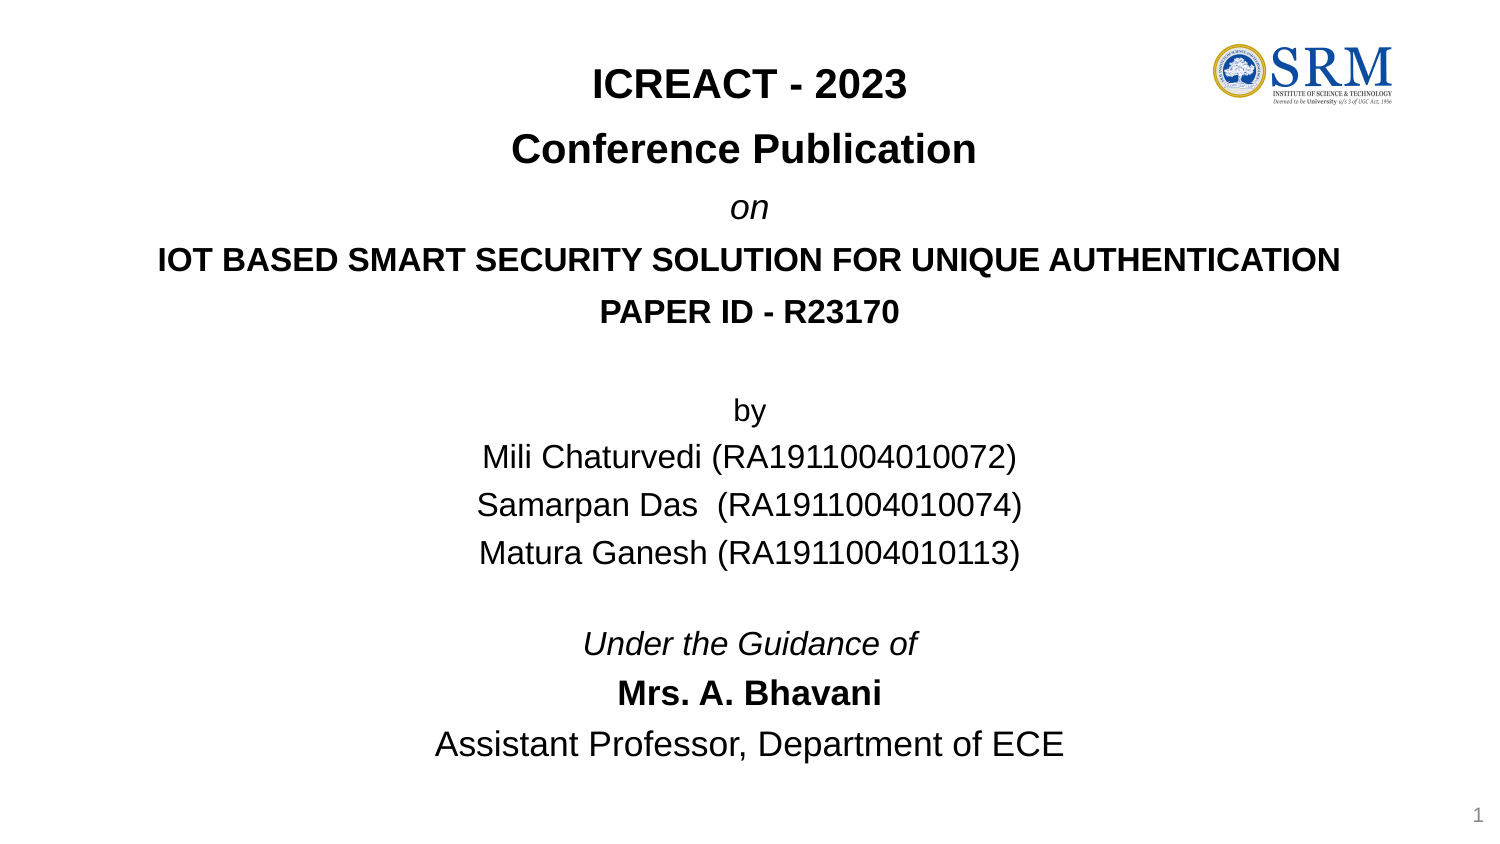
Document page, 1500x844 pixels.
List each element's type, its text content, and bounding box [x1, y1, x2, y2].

text_box ICREACT - 2023 Conference Publication on IOT BASED SMART SECURITY SOLUTION FOR UNIQUE AUTHENTICATION PAPER ID - R23170 by Mili Chaturvedi (RA1911004010072) Samarpan Das (RA1911004010074) Matura Ganesh (RA1911004010113) Under the Guidance of Mrs. A. Bhavani Assistant Professor, Department of ECE [121, 36, 1378, 769]
slide_number 1 [1140, 562, 1491, 844]
picture [1213, 44, 1392, 105]
